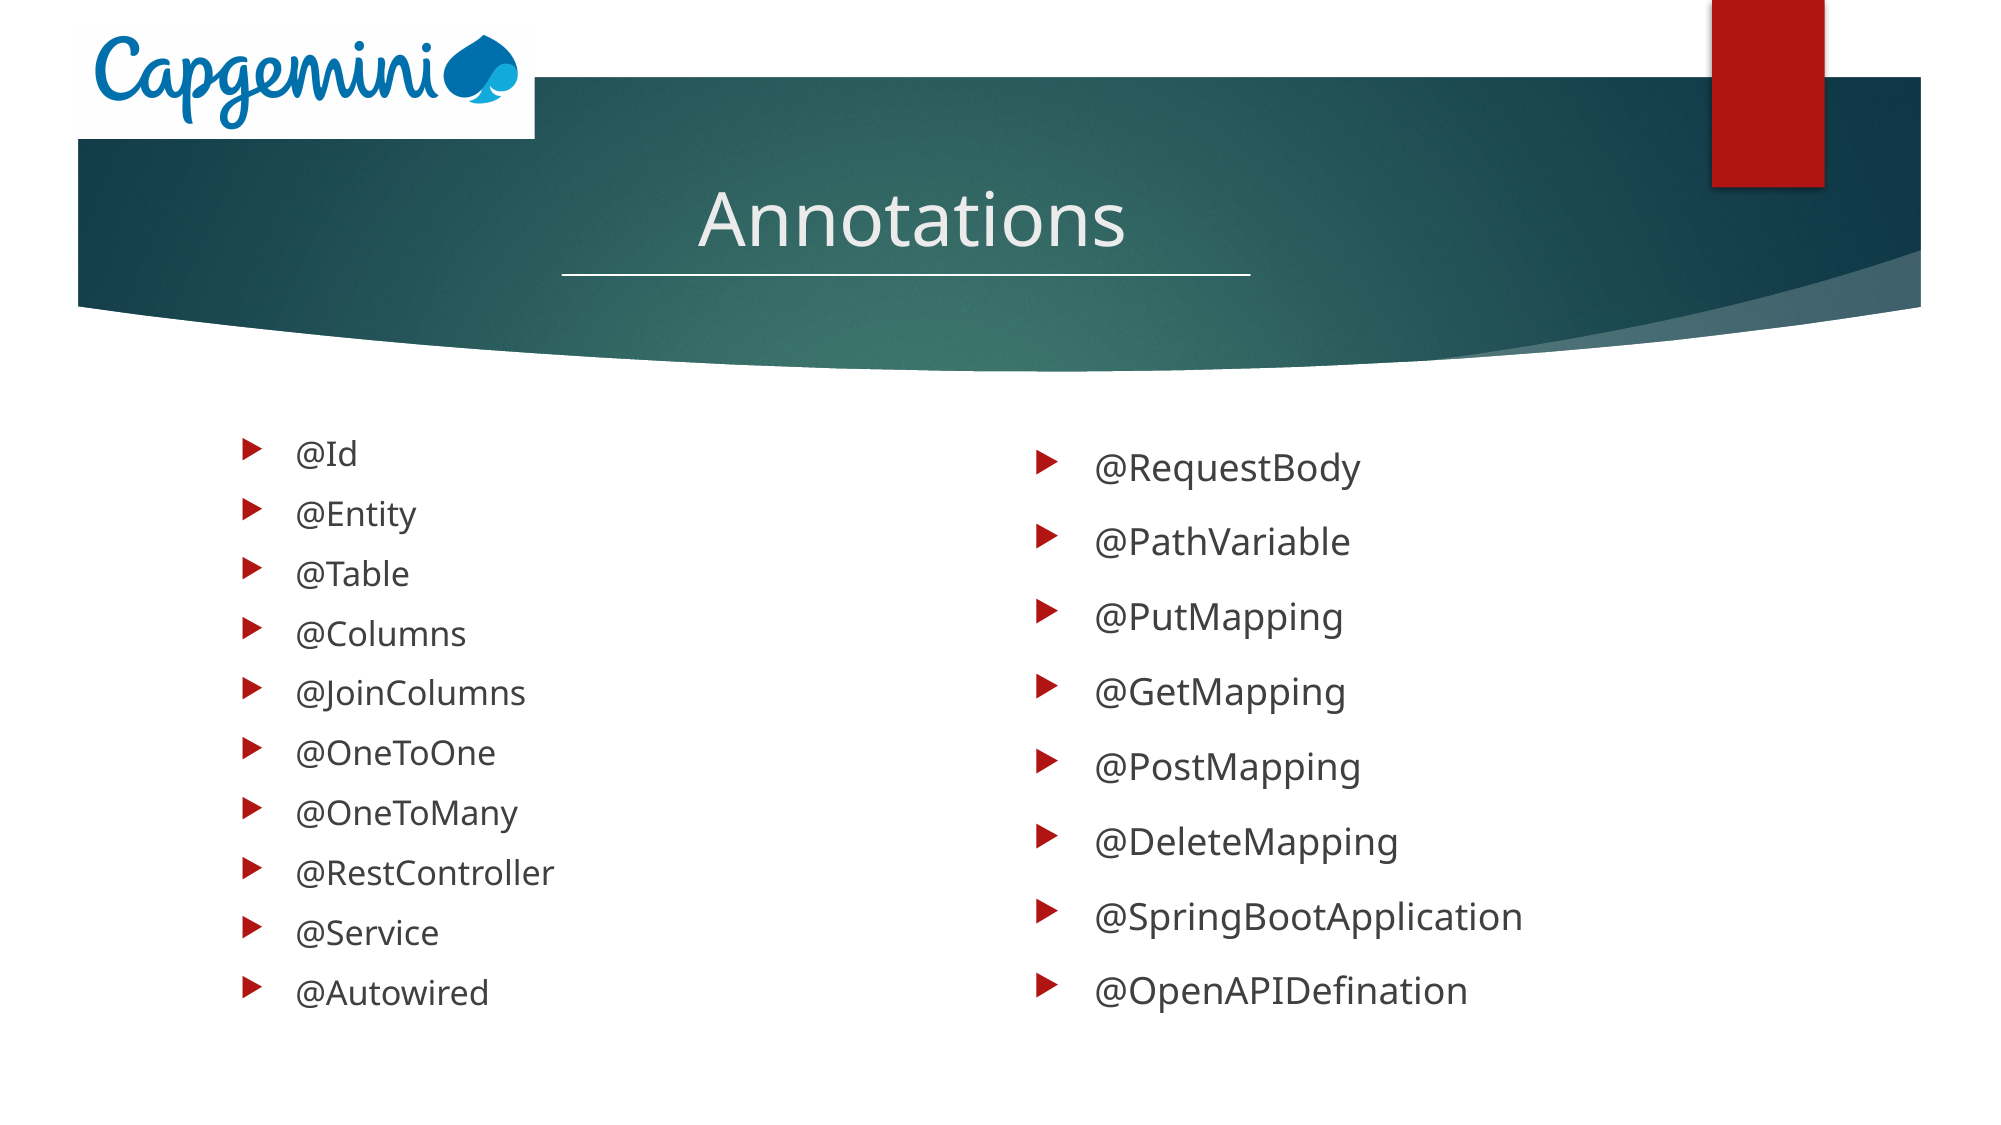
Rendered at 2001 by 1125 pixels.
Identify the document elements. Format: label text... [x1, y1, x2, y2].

list @Id @Entity @Table @Columns @JoinColumns @OneToOne @OneToMany @RestController @Service @Autowired [225, 425, 863, 1025]
list @RequestBody @PathVariable @PutMapping @GetMapping @PostMapping @DeleteMapping @SpringBootApplication @OpenAPIDefination [1018, 427, 1810, 1026]
title Annotations [189, 158, 1638, 275]
picture [77, 24, 536, 139]
